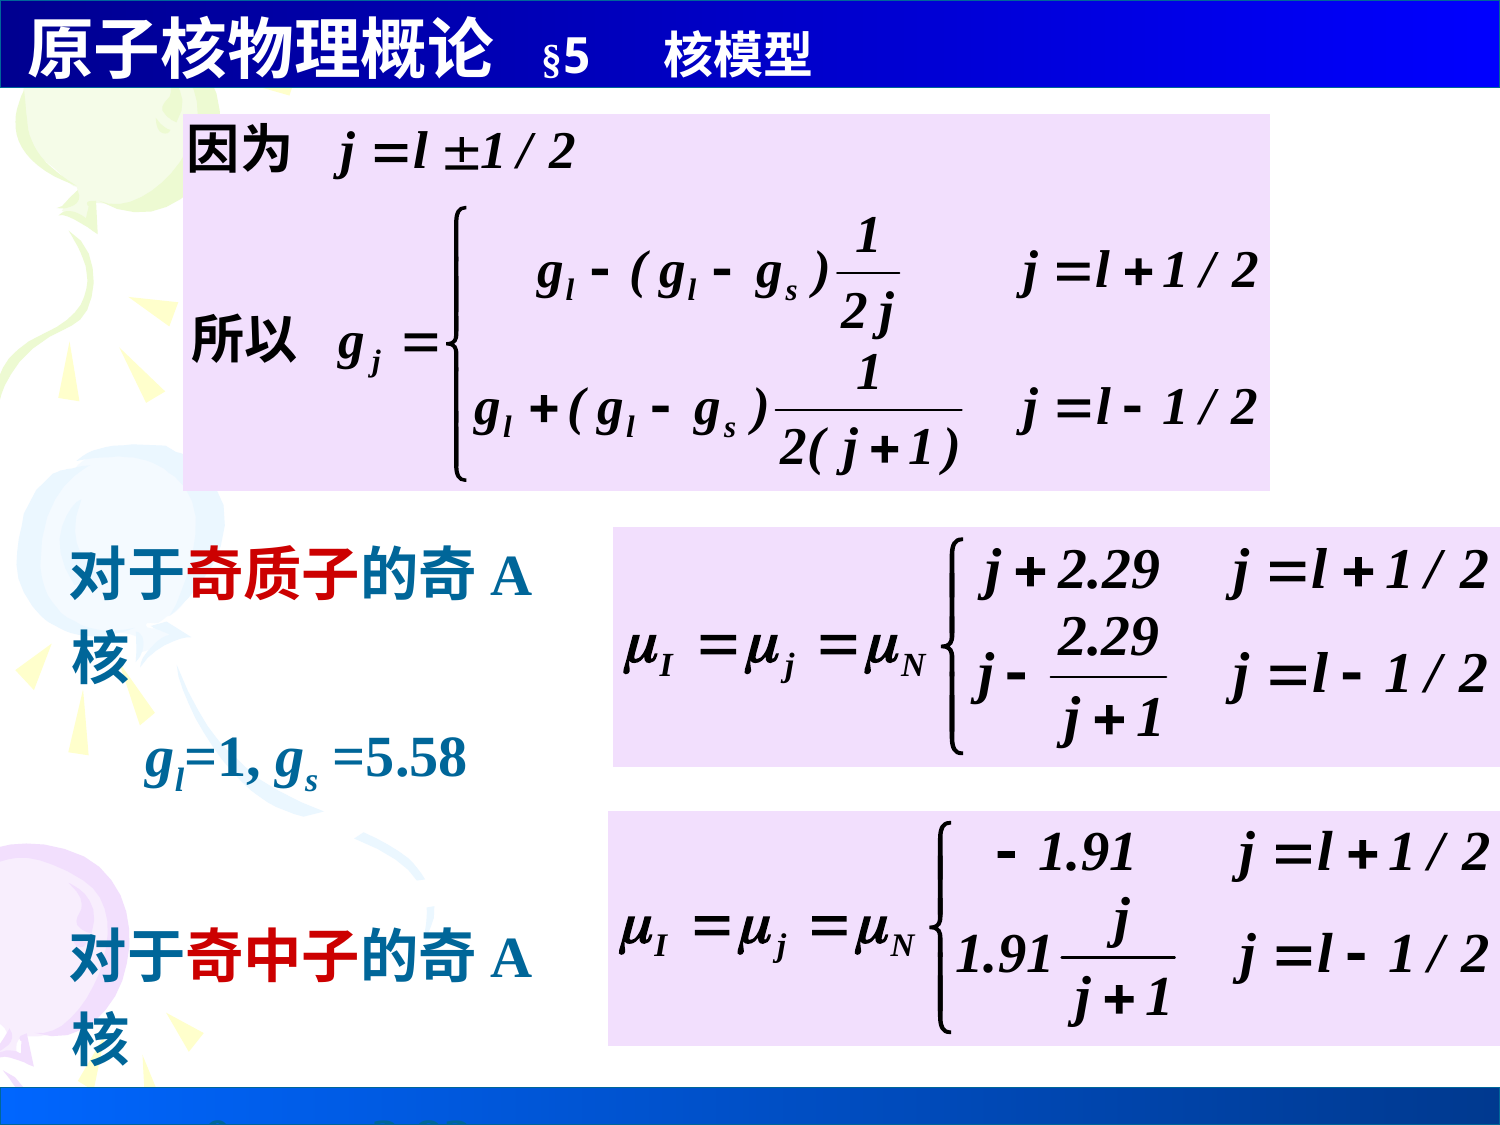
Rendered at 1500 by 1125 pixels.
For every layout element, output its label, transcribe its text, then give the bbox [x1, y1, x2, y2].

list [182, 113, 1270, 491]
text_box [612, 526, 1500, 768]
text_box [608, 810, 1500, 1046]
text_box 对于奇质子的奇A核 gl=1, gs =5.58 对于奇中子的奇A核 gl=0, gs =-3.82 [0, 515, 609, 1035]
